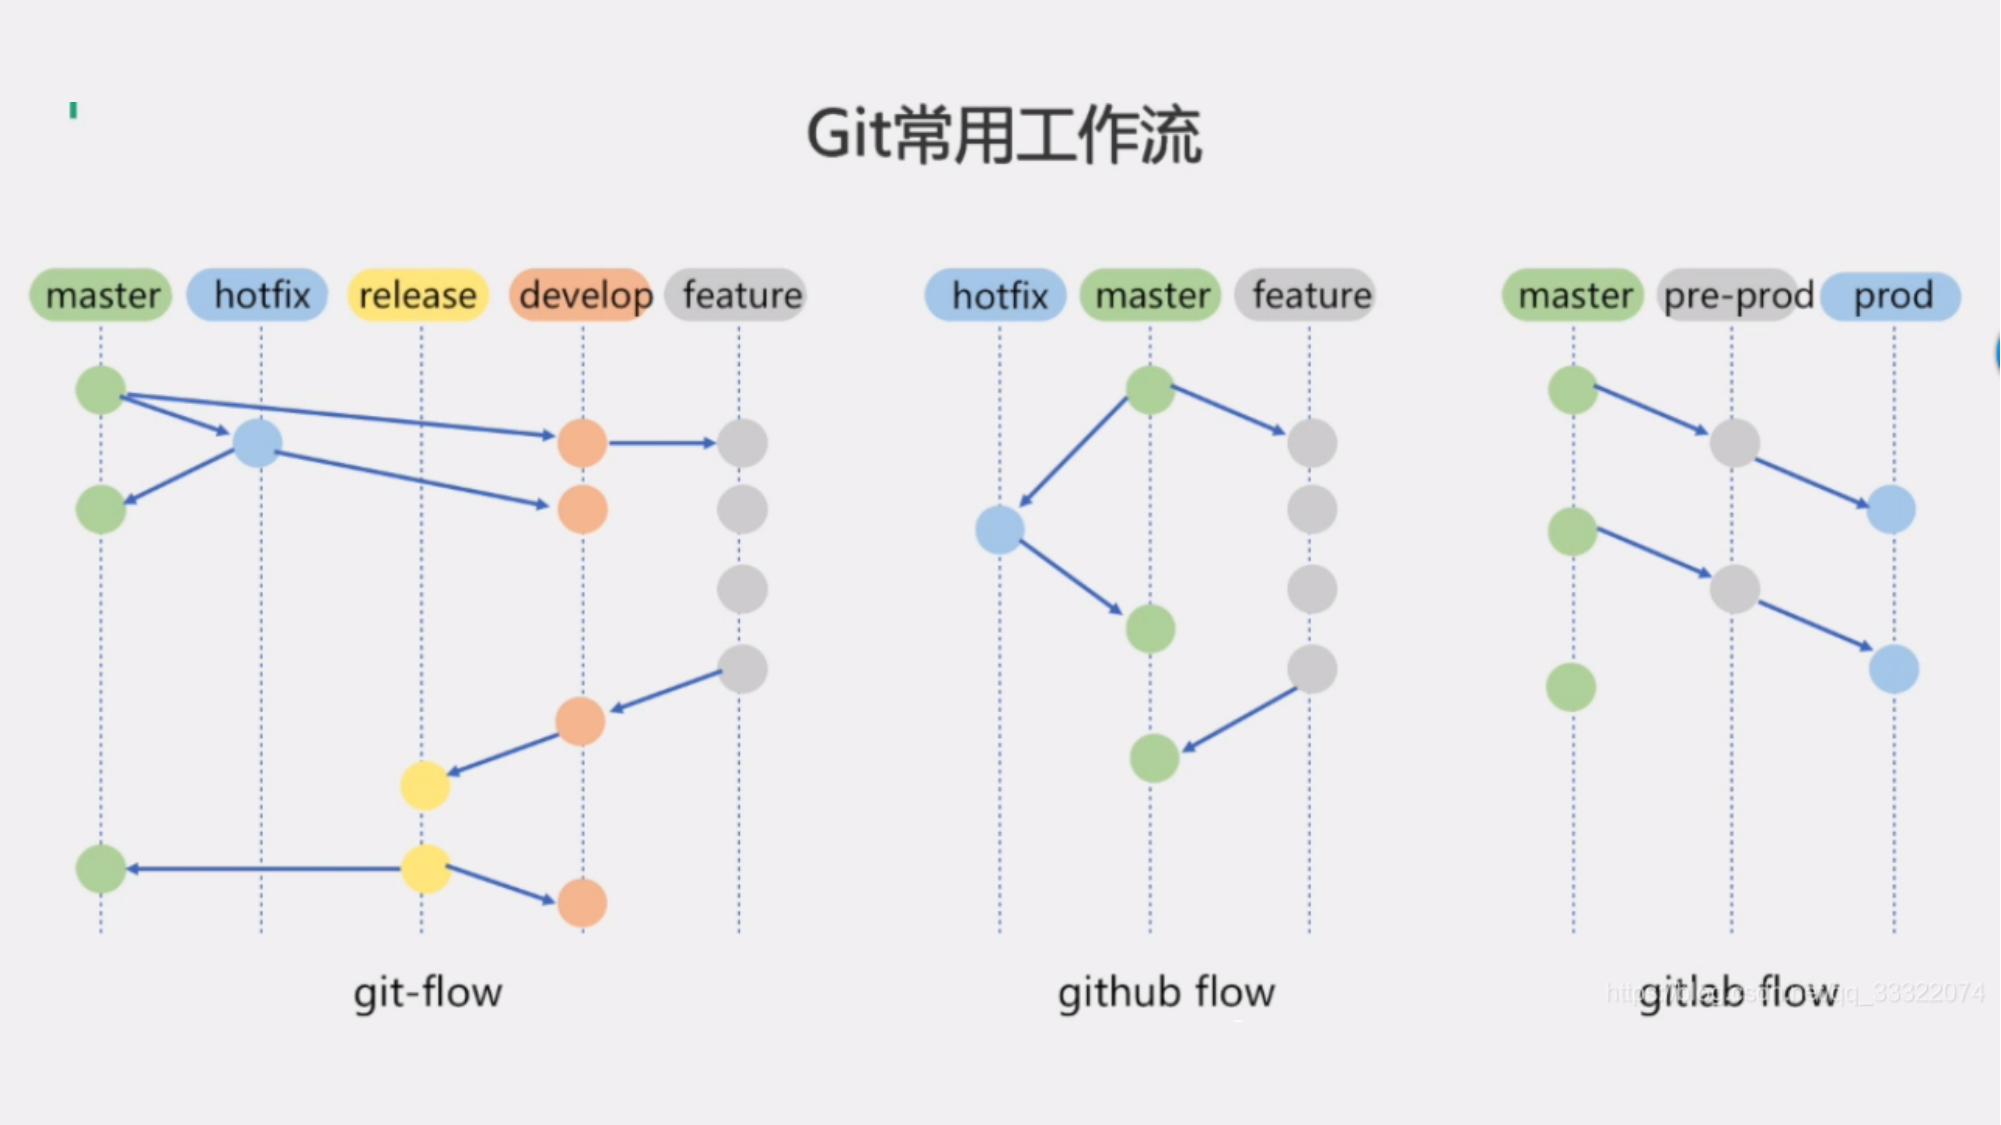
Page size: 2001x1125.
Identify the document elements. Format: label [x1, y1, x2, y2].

picture [0, 102, 2000, 1022]
